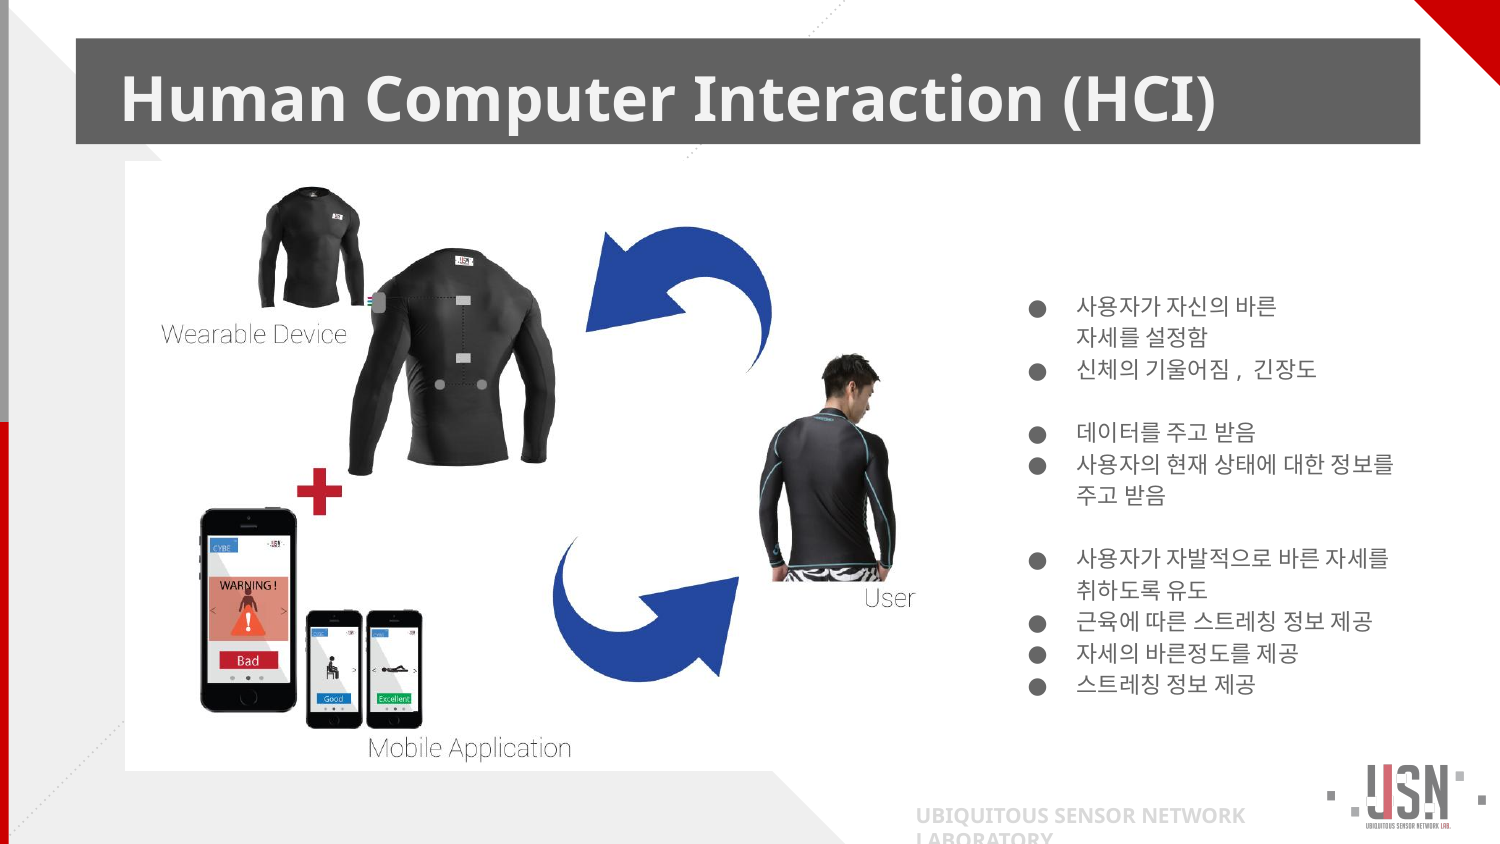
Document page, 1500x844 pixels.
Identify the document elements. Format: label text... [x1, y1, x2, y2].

title Human Computer Interaction (HCI) [851, 43, 1380, 150]
picture [1325, 716, 1488, 833]
text_box 사용자가 자신의 바른 자세를 설정함 신체의 기울어짐, 긴장도 데이터를 주고 받음 사용자의 현재 상태에 대한 정보를 주고 받음 사용자가 자발적으로 바른 자세를 취하도록 유도 근육에 따른 스트레칭 정보 제공 자세의 바른정도를 제공 스트레칭 정보 제공 [992, 273, 1414, 740]
text_box [851, 38, 1421, 145]
text_box [1414, 0, 1500, 86]
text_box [0, 0, 846, 844]
picture [124, 161, 987, 771]
subtitle UBIQUITOUS SENSOR NETWORK LABORATORY [900, 788, 1328, 844]
